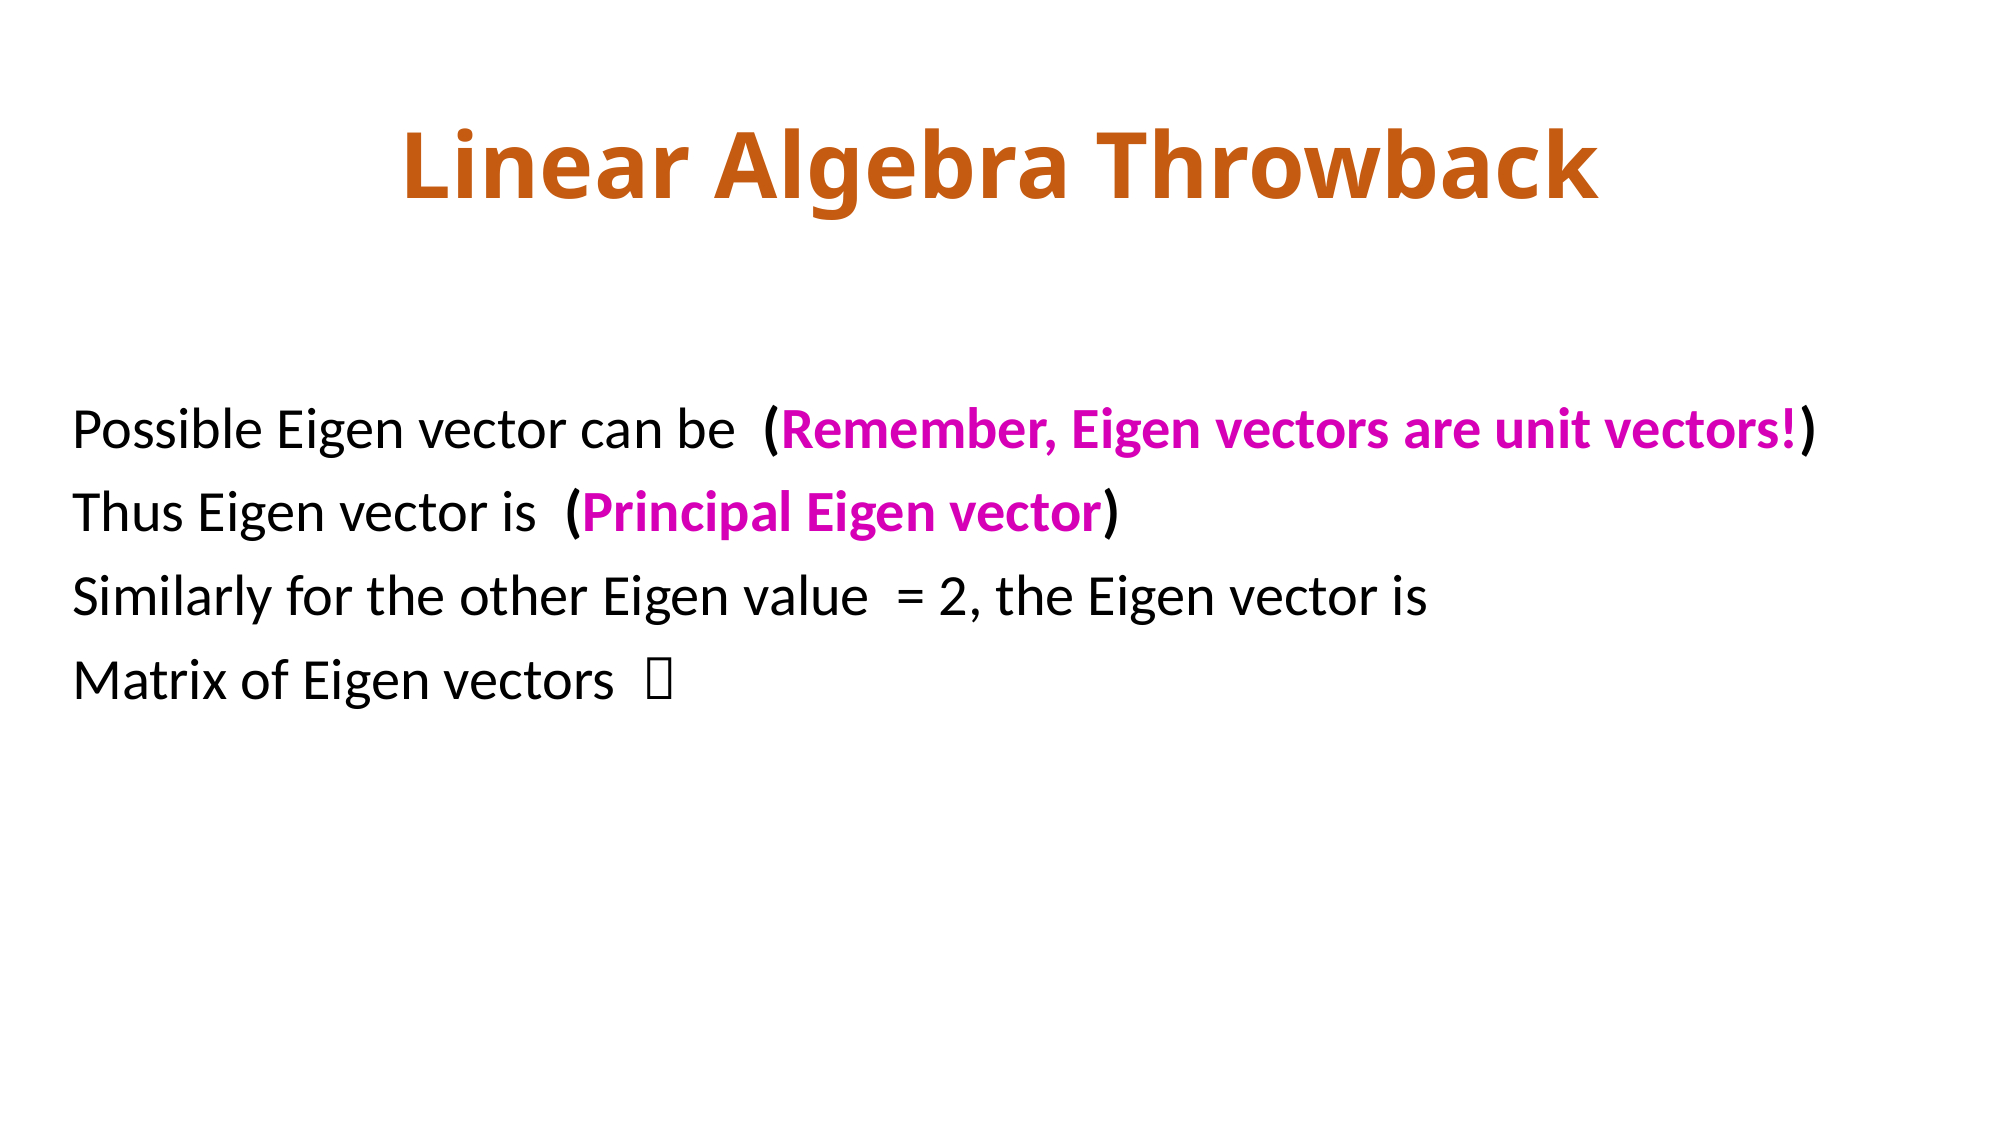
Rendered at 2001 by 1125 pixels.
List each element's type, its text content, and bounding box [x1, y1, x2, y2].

title Linear Algebra Throwback [137, 59, 1863, 278]
